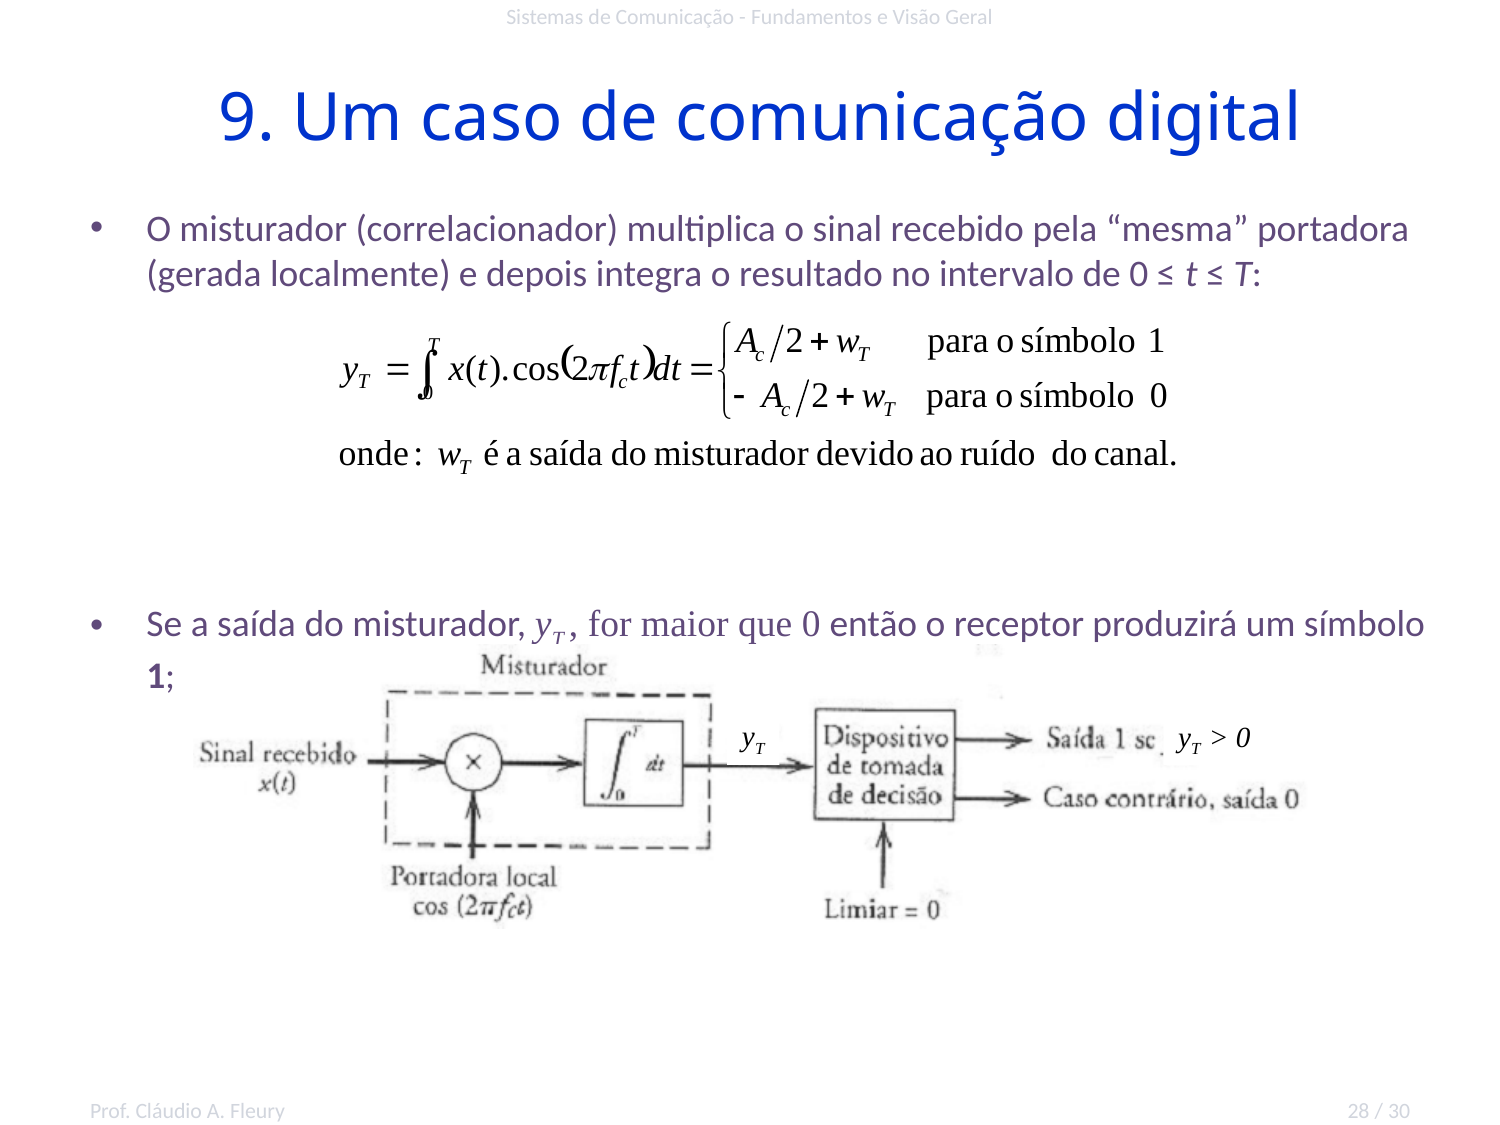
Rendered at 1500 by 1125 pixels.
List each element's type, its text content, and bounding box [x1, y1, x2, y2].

slide_number Prof. Cláudio A. Fleury [75, 1094, 425, 1125]
slide_number 28 / 30 [1316, 1094, 1425, 1125]
title 9. Um caso de comunicação digital [75, 54, 1447, 173]
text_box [193, 644, 1318, 929]
list O misturador (correlacionador) multiplica o sinal recebido pela “mesma” portadora (gerada localmente) e depois integra o resultado no intervalo de 0 ≤ t ≤ T: Se a saída do misturador, yT , for maior que 0 então o receptor produzirá um símbolo 1; e caso contrário, o receptor produzirá um símbolo 0. [75, 196, 1459, 1083]
footer Sistemas de Comunicação - Fundamentos e Visão Geral [76, 0, 1424, 31]
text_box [333, 314, 1181, 483]
